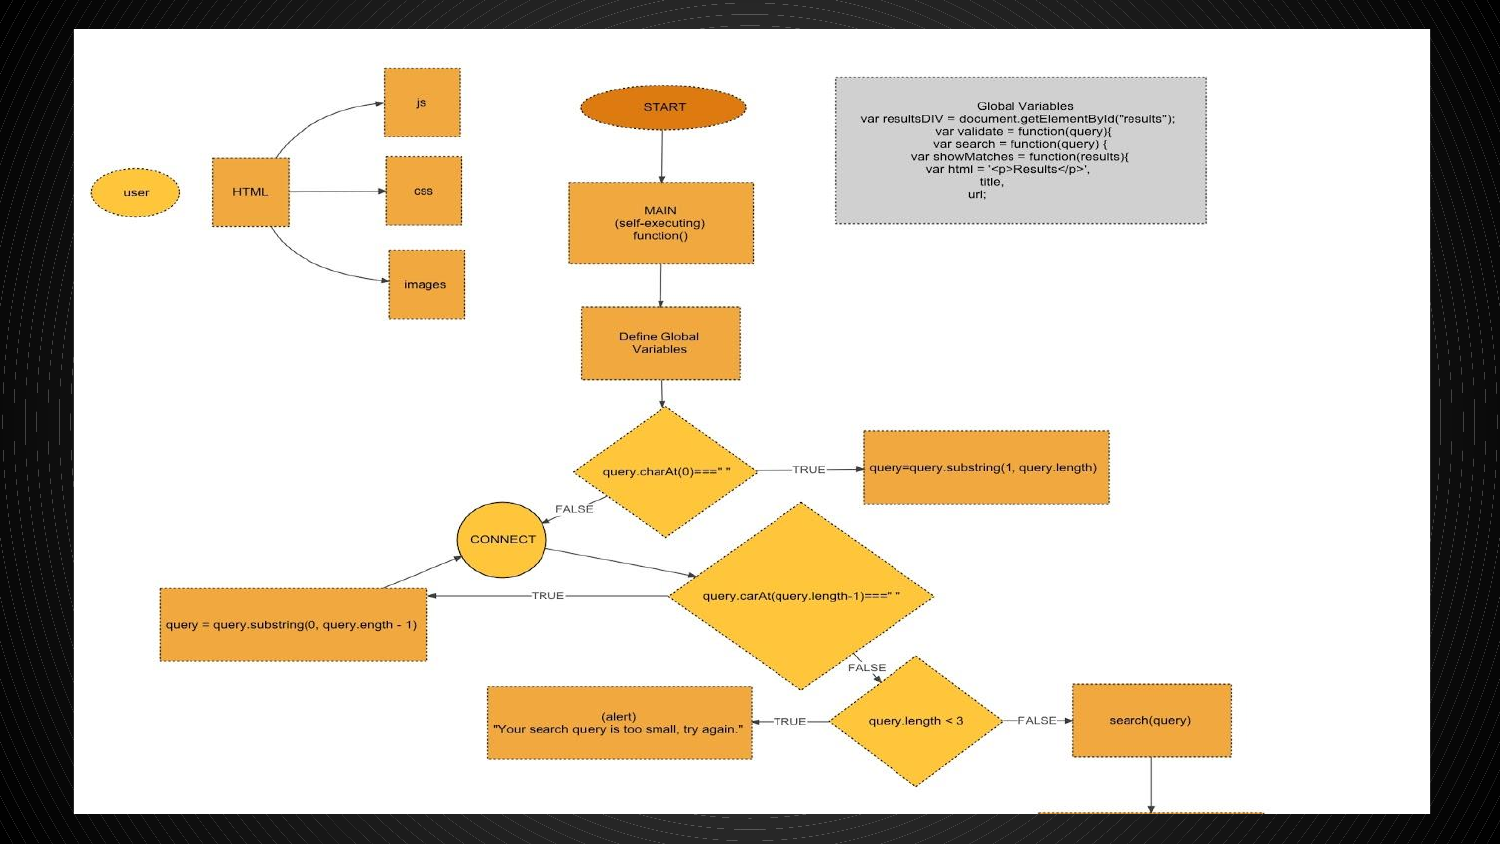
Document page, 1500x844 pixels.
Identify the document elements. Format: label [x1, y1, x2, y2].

picture [73, 29, 1431, 814]
